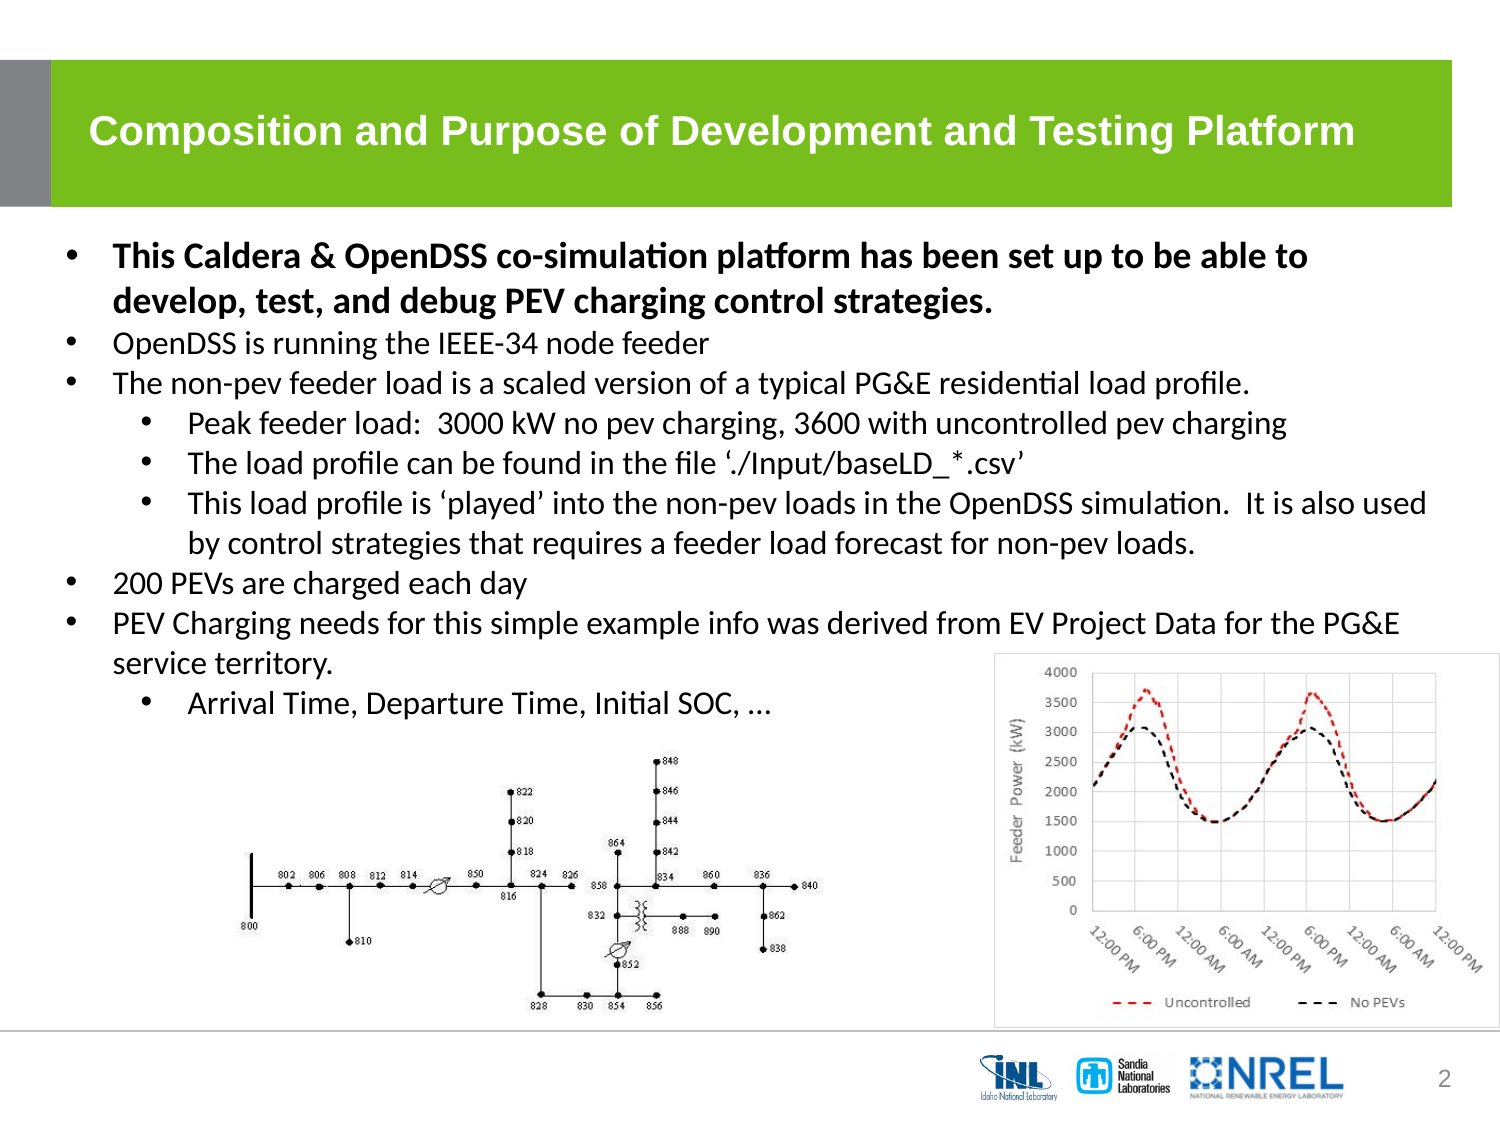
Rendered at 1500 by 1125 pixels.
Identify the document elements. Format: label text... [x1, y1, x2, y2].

picture [1188, 1055, 1346, 1101]
picture [994, 653, 1500, 1028]
title Composition and Purpose of Development and Testing Platform [51, 59, 1452, 207]
picture [980, 1055, 1057, 1101]
picture [1067, 1051, 1179, 1097]
slide_number 2 [1348, 1047, 1452, 1108]
picture [236, 724, 829, 1018]
text_box This Caldera & OpenDSS co-simulation platform has been set up to be able to develop, test, and debug PEV charging control strategies. OpenDSS is running the IEEE-34 node feeder The non-pev feeder load is a scaled version of a typical PG&E residential load profile. Peak feeder load: 3000 kW no pev charging, 3600 with uncontrolled pev charging The load profile can be found in the file ‘./Input/baseLD_*.csv’ This load profile is ‘played’ into the non-pev loads in the OpenDSS simulation. It is also used by control strategies that requires a feeder load forecast for non-pev loads. 200 PEVs are charged each day PEV Charging needs for this simple example info was derived from EV Project Data for the PG&E service territory. Arrival Time, Departure Time, Initial SOC, … [50, 224, 1452, 769]
